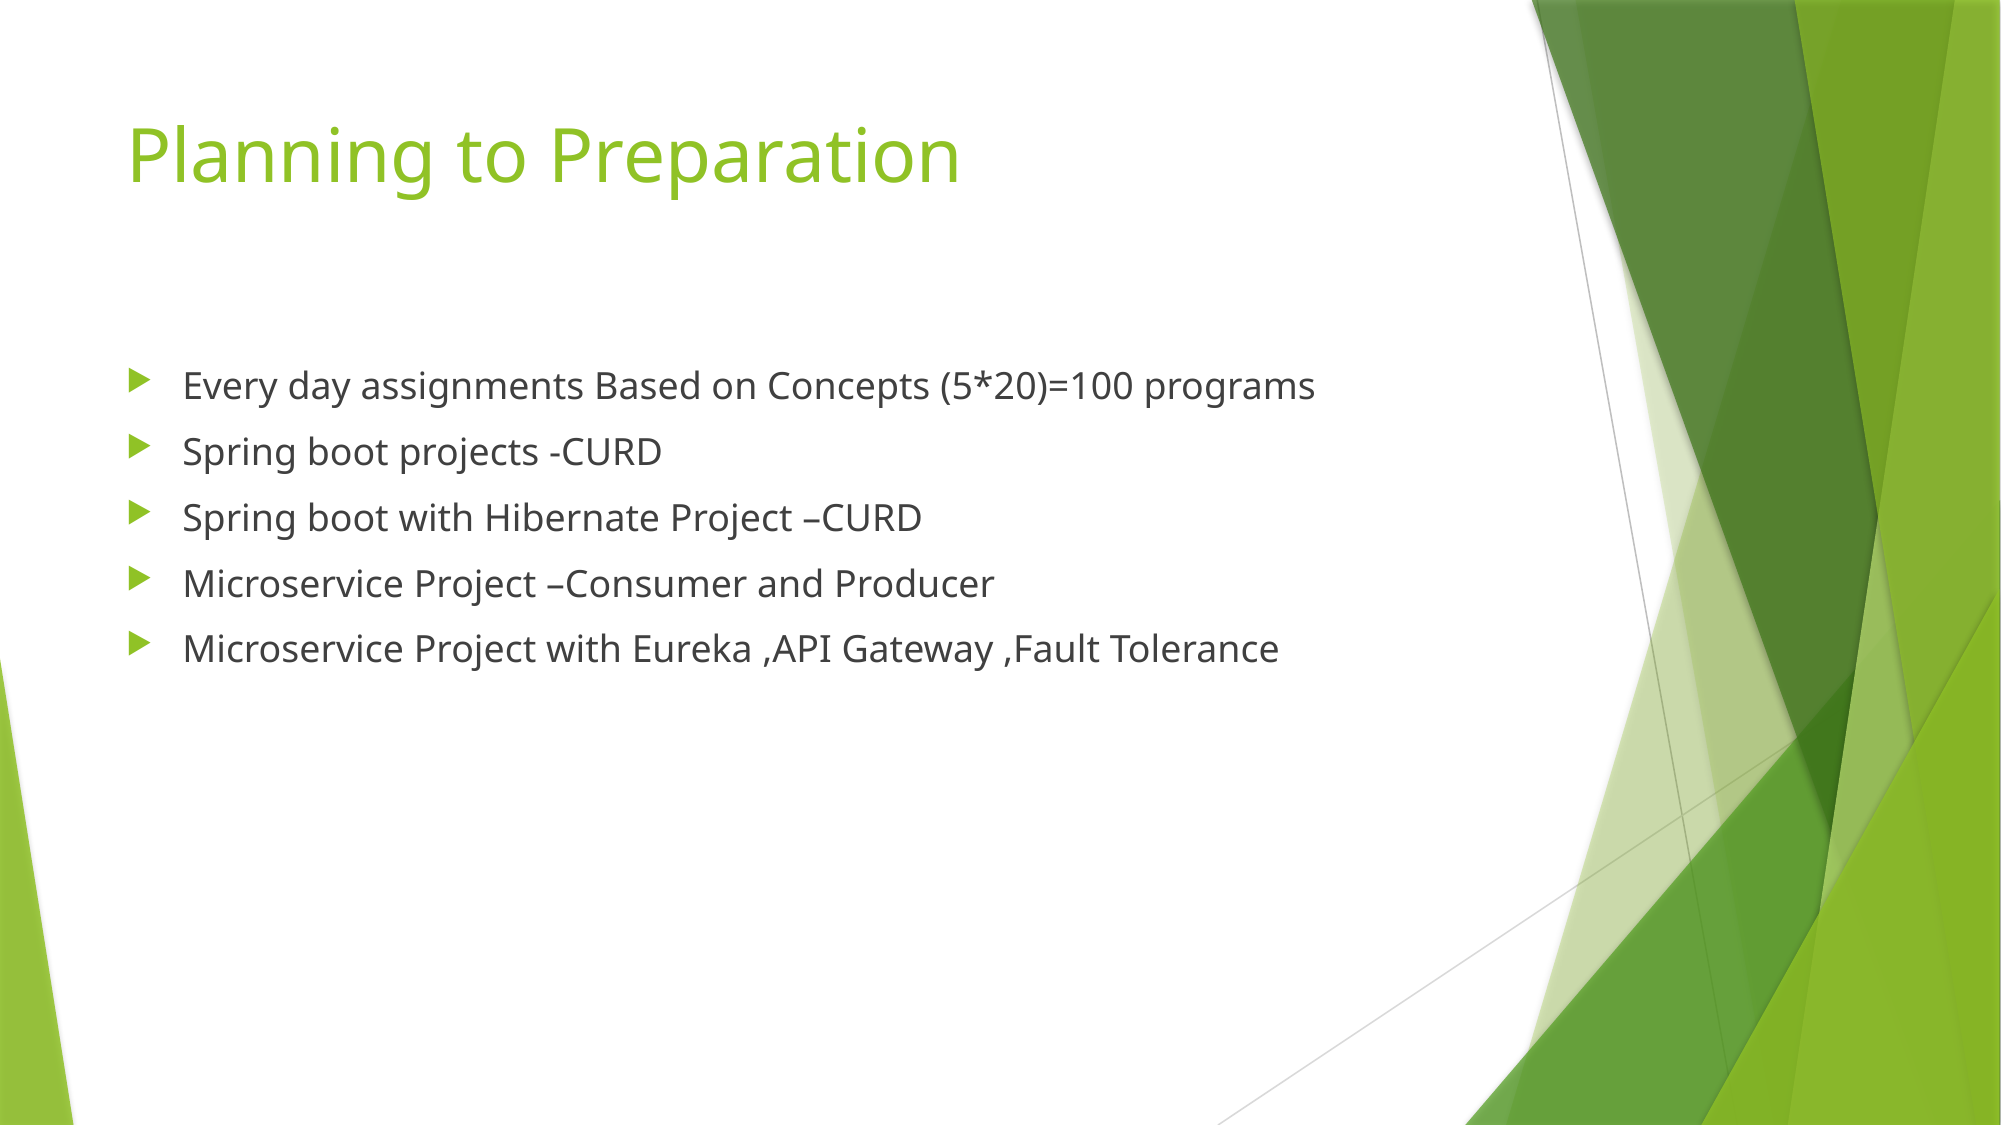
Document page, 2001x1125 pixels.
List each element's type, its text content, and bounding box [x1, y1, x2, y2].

title Planning to Preparation [111, 99, 1522, 317]
list Every day assignments Based on Concepts (5*20)=100 programs Spring boot projects -CURD Spring boot with Hibernate Project –CURD Microservice Project –Consumer and Producer Microservice Project with Eureka ,API Gateway ,Fault Tolerance [111, 354, 1522, 992]
